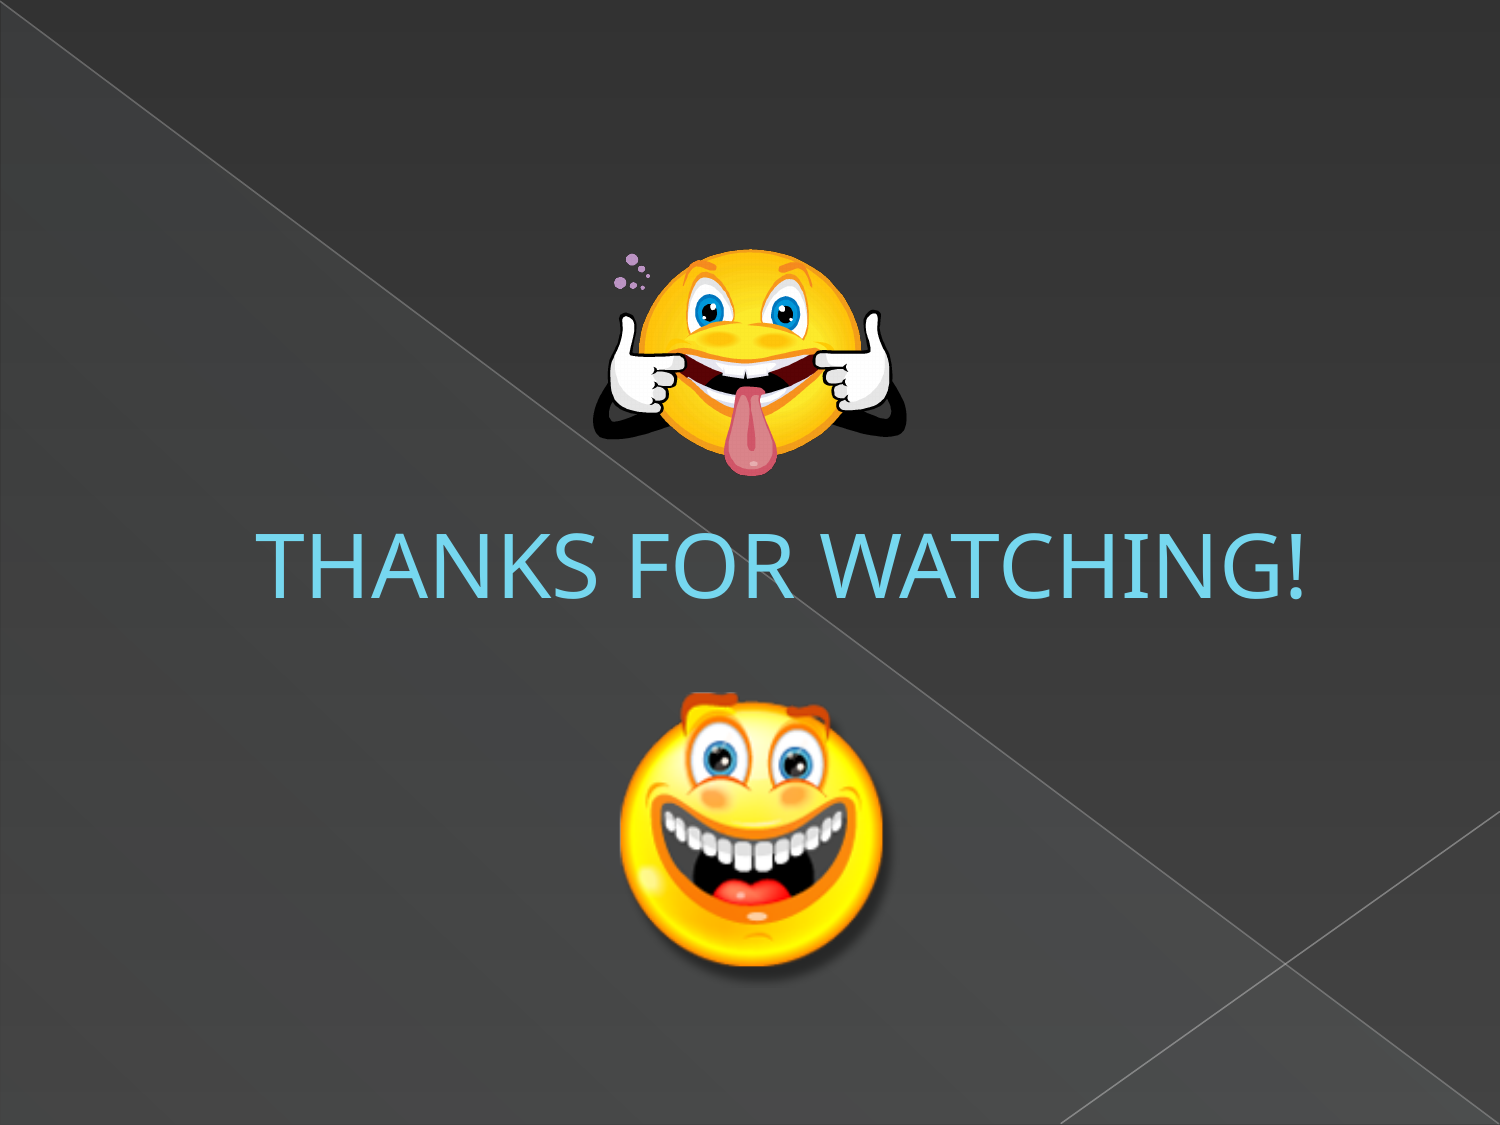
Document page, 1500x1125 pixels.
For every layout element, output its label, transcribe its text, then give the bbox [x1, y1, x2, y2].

picture [593, 249, 907, 477]
picture [599, 687, 901, 988]
title THANKS FOR WATCHING! [112, 474, 1373, 650]
